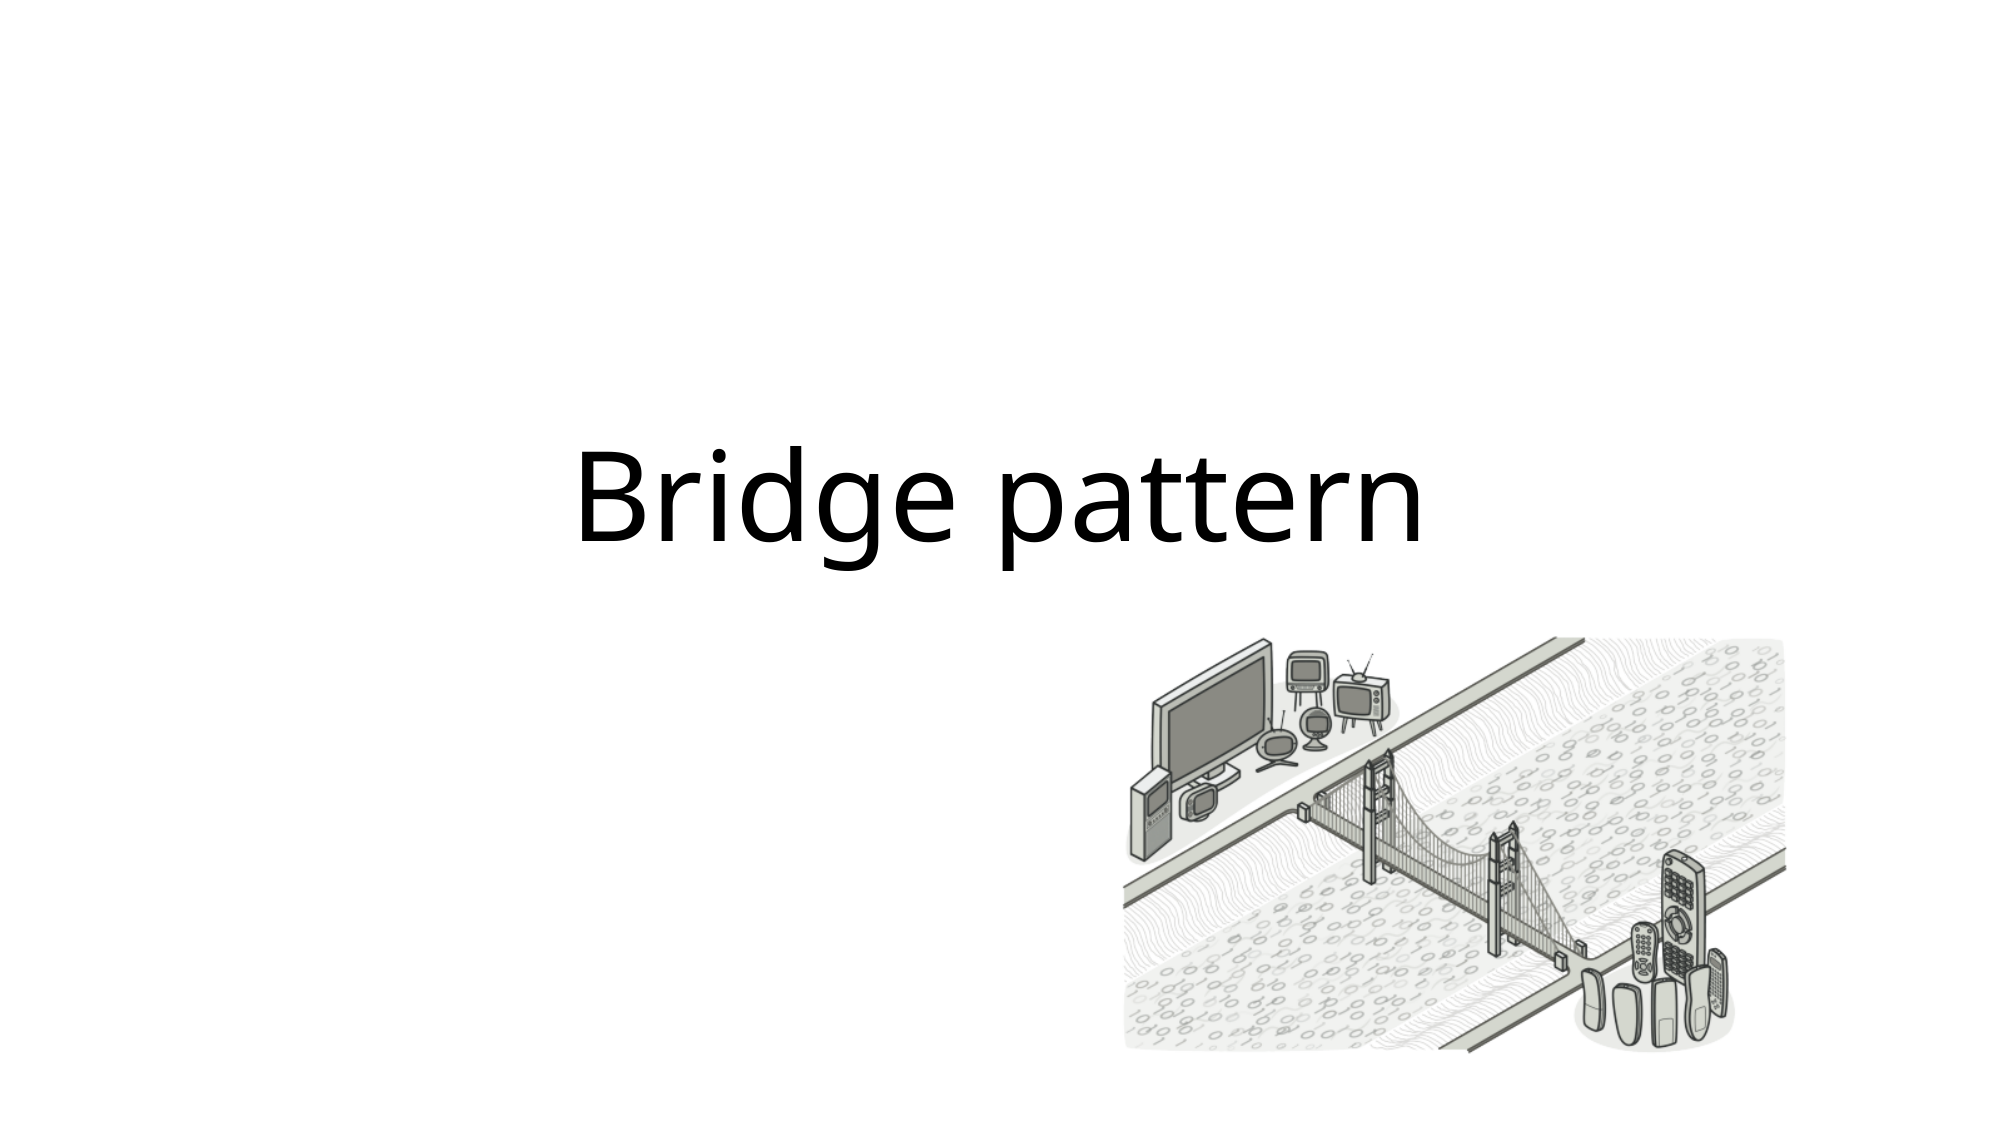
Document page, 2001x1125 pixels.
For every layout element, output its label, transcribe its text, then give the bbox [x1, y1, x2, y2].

picture [1068, 575, 1854, 1071]
title Bridge pattern [249, 184, 1750, 576]
